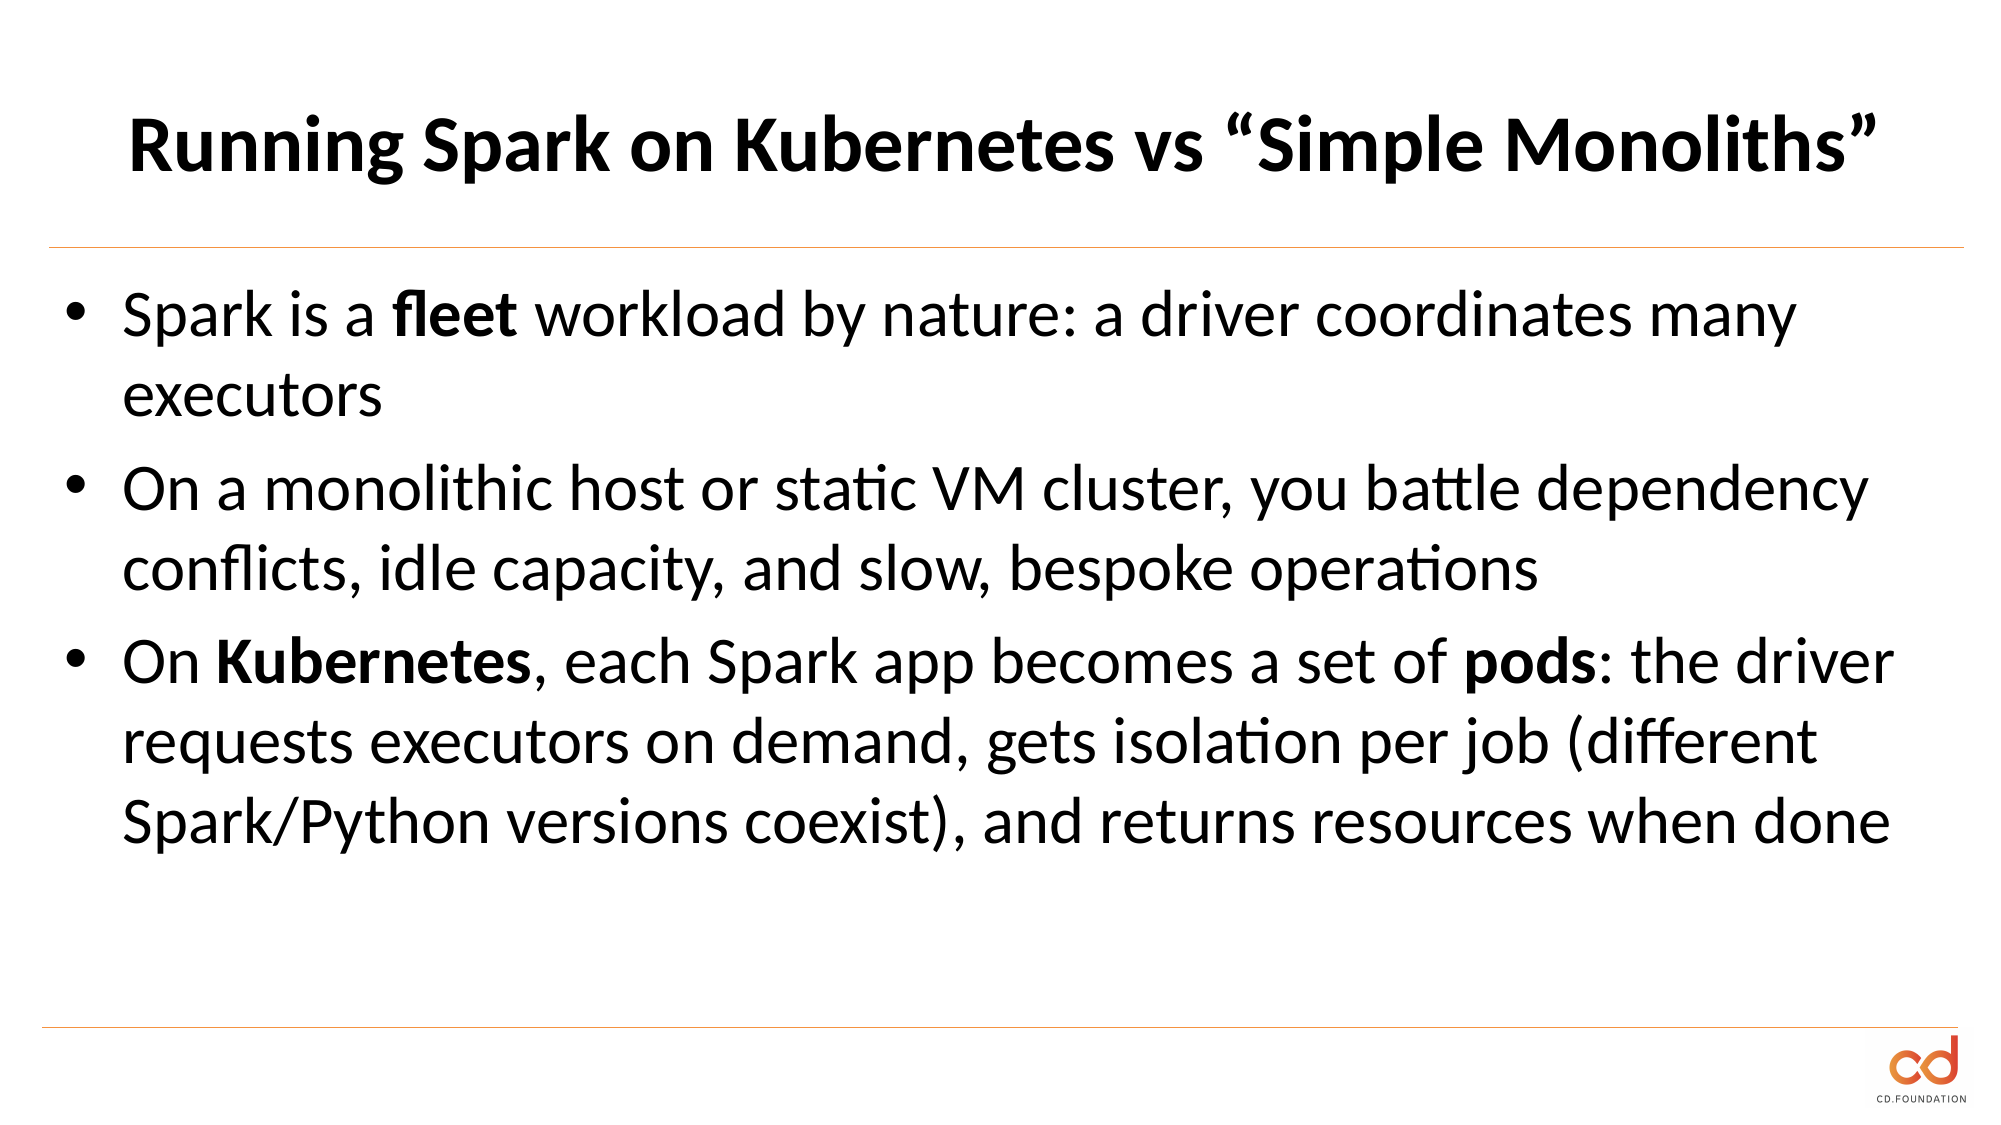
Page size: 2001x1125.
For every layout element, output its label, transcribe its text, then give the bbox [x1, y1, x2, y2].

title Running Spark on Kubernetes vs “Simple Monoliths” [49, 45, 1964, 233]
list Spark is a fleet workload by nature: a driver coordinates many executors On a monolithic host or static VM cluster, you battle dependency conflicts, idle capacity, and slow, bespoke operations On Kubernetes, each Spark app becomes a set of pods: the driver requests executors on demand, gets isolation per job (different Spark/Python versions coexist), and returns resources when done [49, 262, 1964, 1005]
picture [1865, 1027, 1974, 1108]
